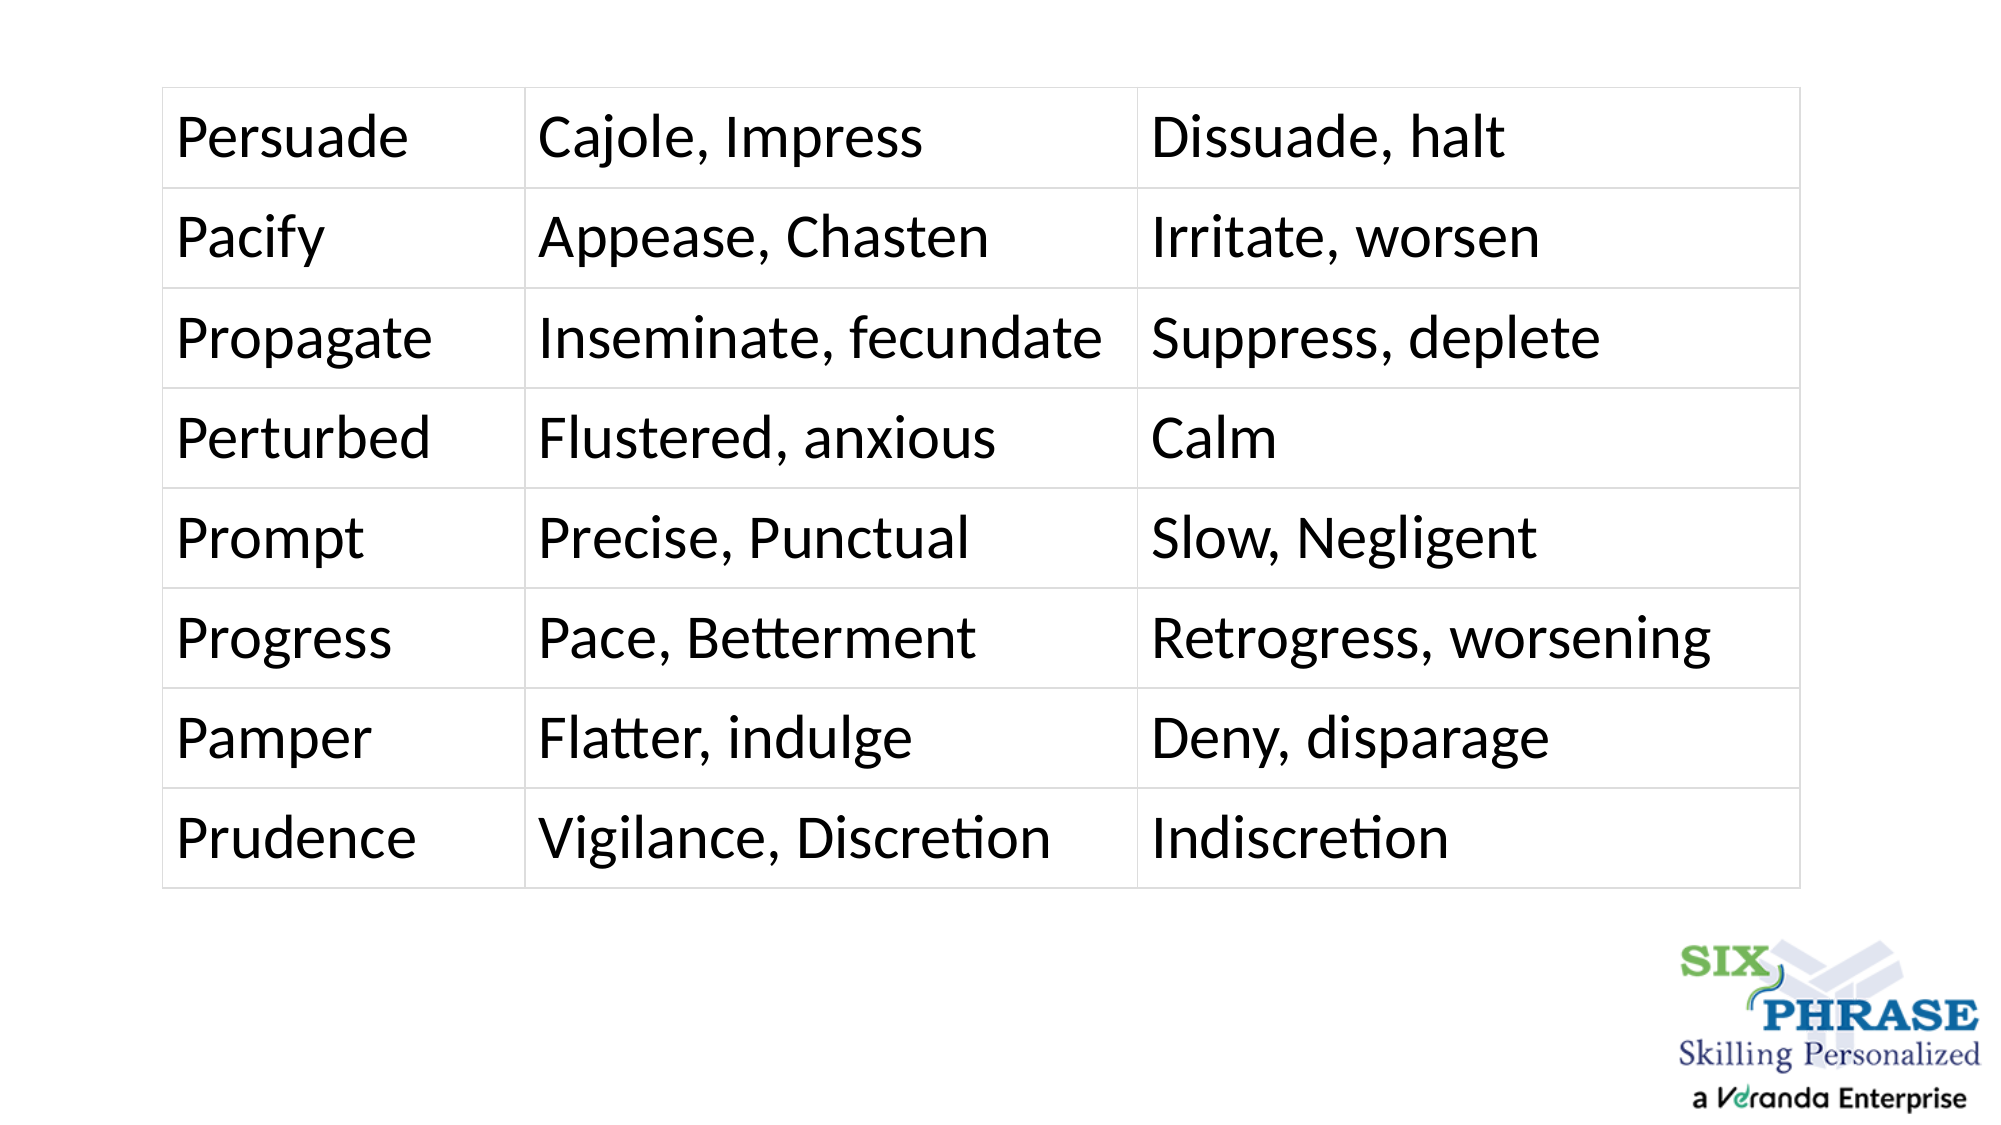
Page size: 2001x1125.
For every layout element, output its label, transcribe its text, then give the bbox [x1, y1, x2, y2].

table_cell Precise, Punctual [526, 489, 1137, 587]
table_cell Pamper [163, 689, 524, 787]
table_cell Slow, Negligent [1138, 489, 1799, 587]
table_cell Flustered, anxious [526, 389, 1137, 487]
table_cell Irritate, worsen [1138, 189, 1799, 287]
table_cell Prompt [163, 489, 524, 587]
picture [1662, 924, 2000, 1125]
table_cell Pacify [163, 189, 524, 287]
table_cell Deny, disparage [1138, 689, 1799, 787]
table_cell Perturbed [163, 389, 524, 487]
table_header Persuade [163, 88, 524, 187]
table_cell Retrogress, worsening [1138, 589, 1799, 687]
table_cell Progress [163, 589, 524, 687]
table_cell Vigilance, Discretion [526, 789, 1137, 887]
table_header Dissuade, halt [1138, 88, 1799, 187]
table_cell Pace, Betterment [526, 589, 1137, 687]
table_cell Inseminate, fecundate [526, 289, 1137, 387]
table_header Cajole, Impress [526, 88, 1137, 187]
table_cell Prudence [163, 789, 524, 887]
table_cell Propagate [163, 289, 524, 387]
table_cell Calm [1138, 389, 1799, 487]
table_cell Appease, Chasten [526, 189, 1137, 287]
table_cell Indiscretion [1138, 789, 1799, 887]
table_cell Suppress, deplete [1138, 289, 1799, 387]
table_cell Flatter, indulge [526, 689, 1137, 787]
